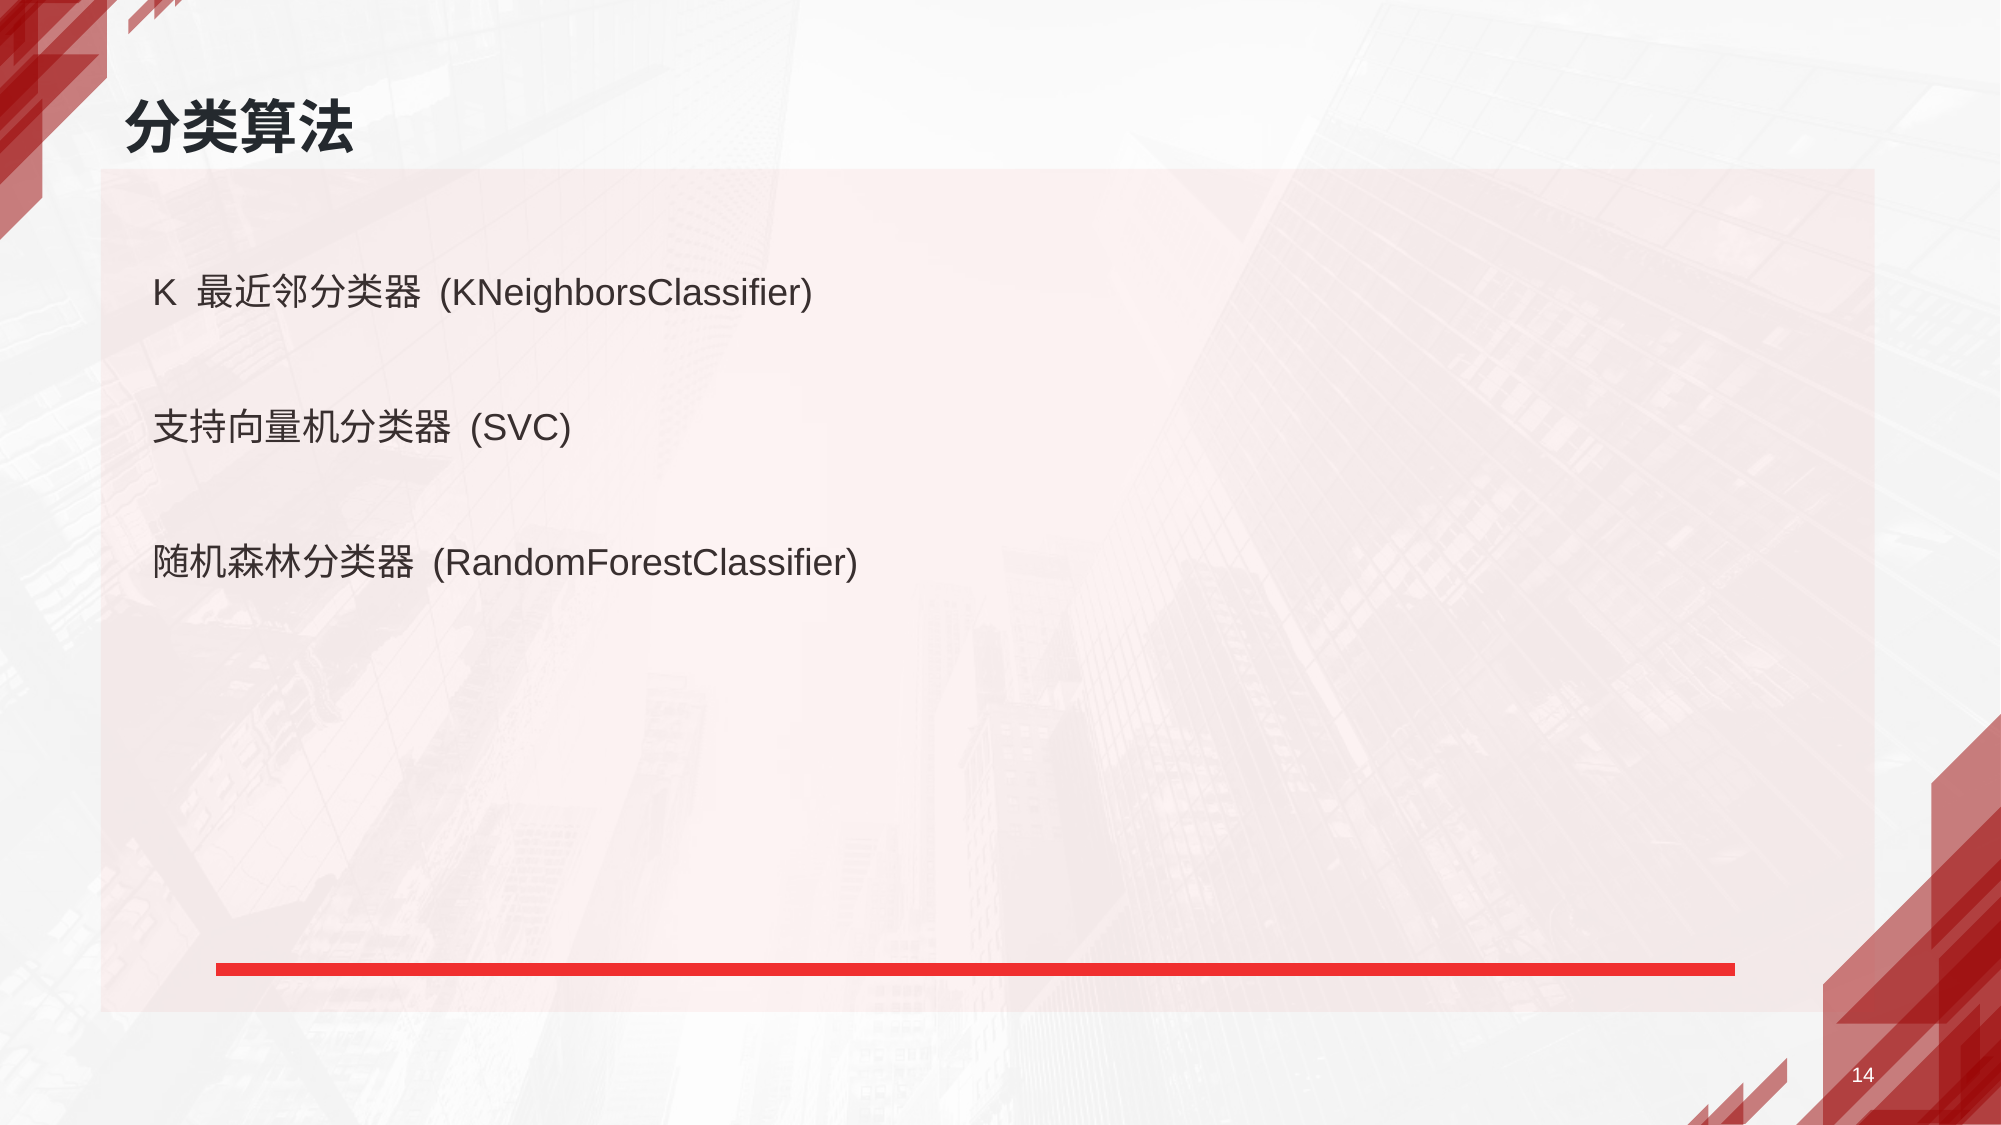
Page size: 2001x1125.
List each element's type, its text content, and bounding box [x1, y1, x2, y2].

slide_number 14 [1452, 1056, 1890, 1092]
title 分类算法 [108, 0, 1890, 169]
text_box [100, 168, 1875, 1012]
